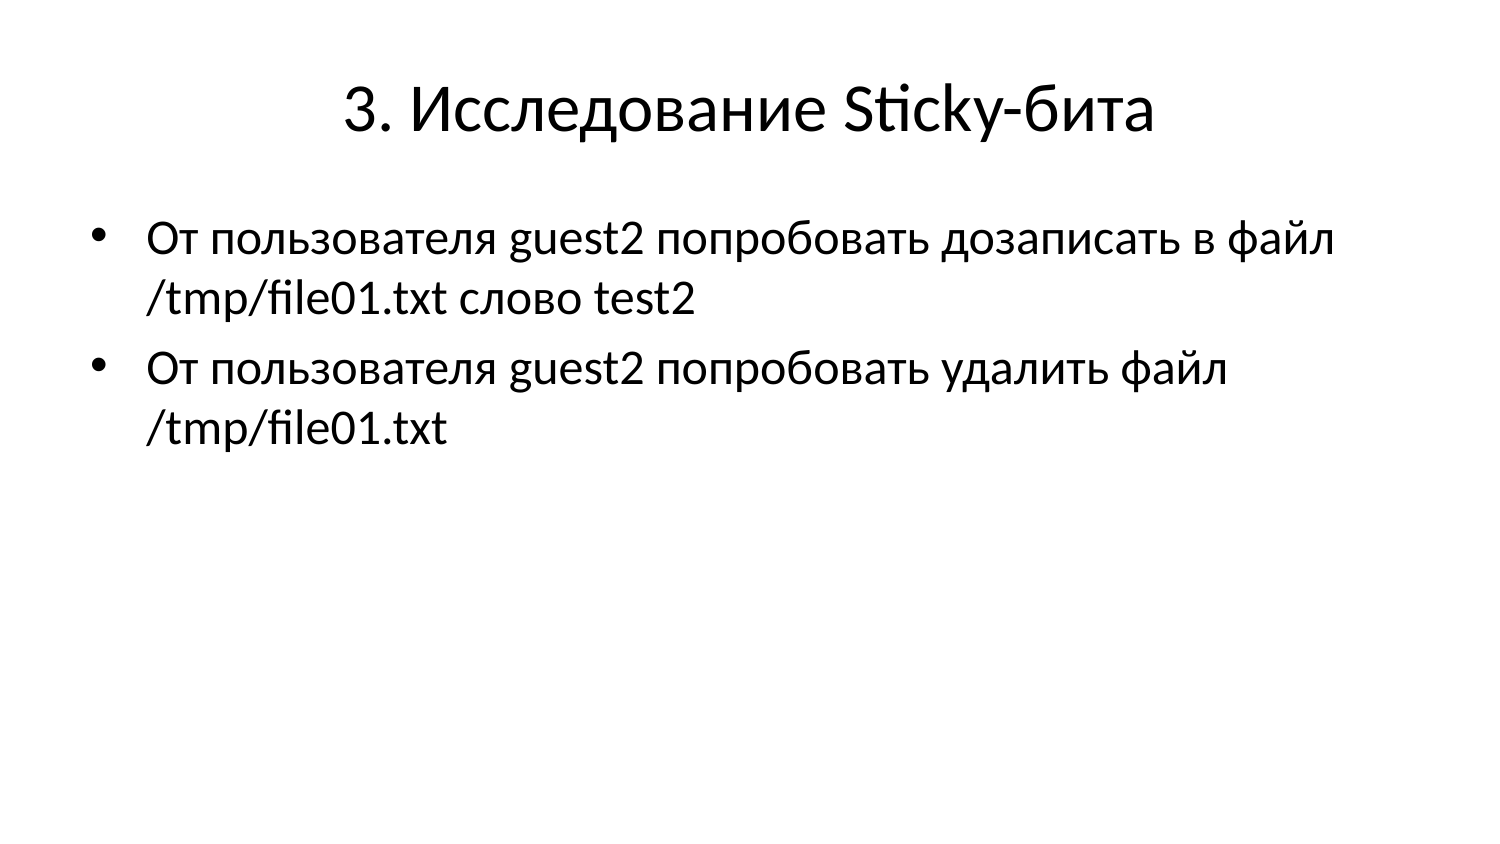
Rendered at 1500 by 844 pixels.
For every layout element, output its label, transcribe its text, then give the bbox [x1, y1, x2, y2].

list От пользователя guest2 попробовать дозаписать в файл /tmp/file01.txt слово test2 От пользователя guest2 попробовать удалить файл /tmp/file01.txt [75, 196, 1425, 754]
title 3. Исследование Sticky-бита [75, 33, 1425, 175]
